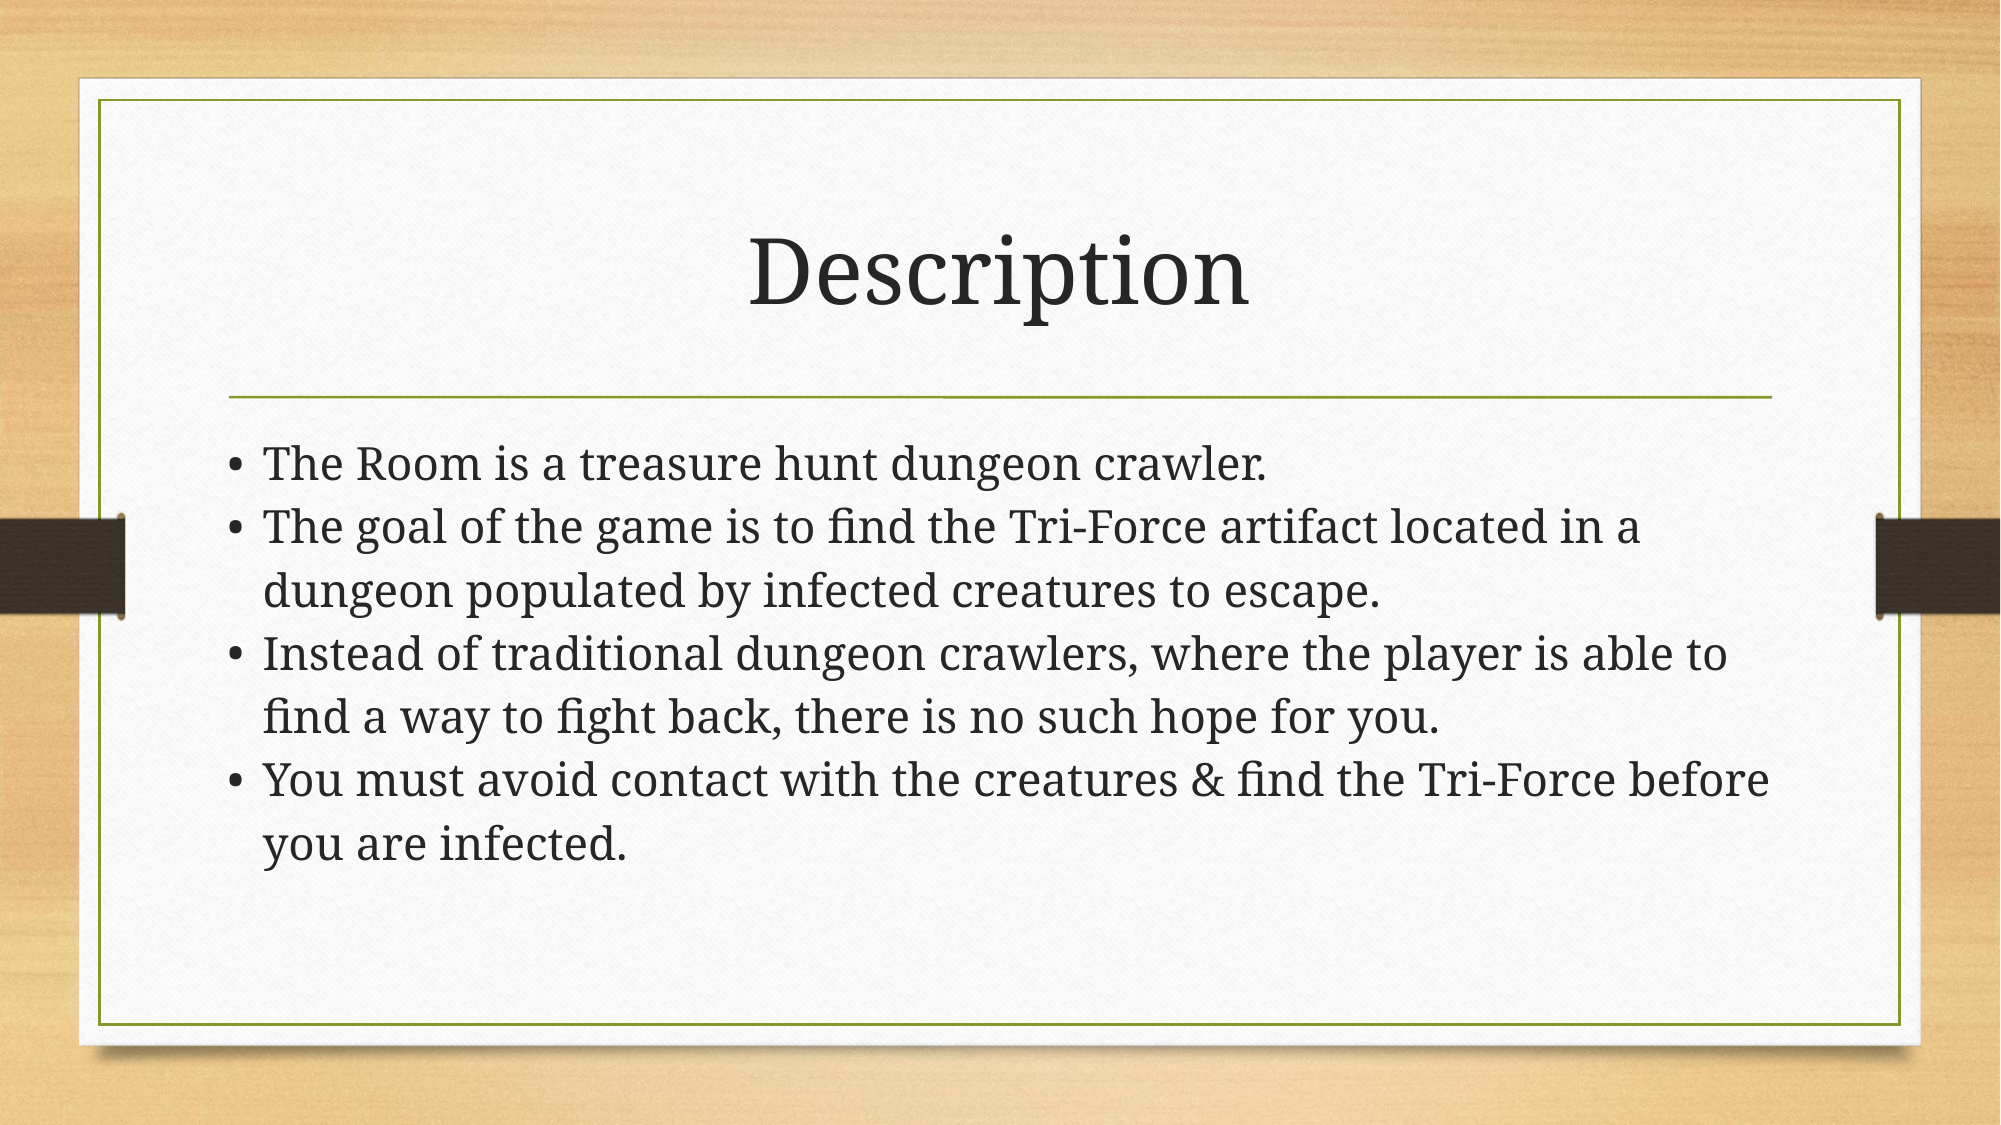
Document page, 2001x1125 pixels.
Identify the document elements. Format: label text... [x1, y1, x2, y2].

text_box The Room is a treasure hunt dungeon crawler. The goal of the game is to find the Tri-Force artifact located in a dungeon populated by infected creatures to escape. Instead of traditional dungeon crawlers, where the player is able to find a way to fight back, there is no such hope for you. You must avoid contact with the creatures & find the Tri-Force before you are infected. [212, 419, 1788, 964]
text_box Description [212, 161, 1788, 375]
picture [0, 0, 2001, 1125]
